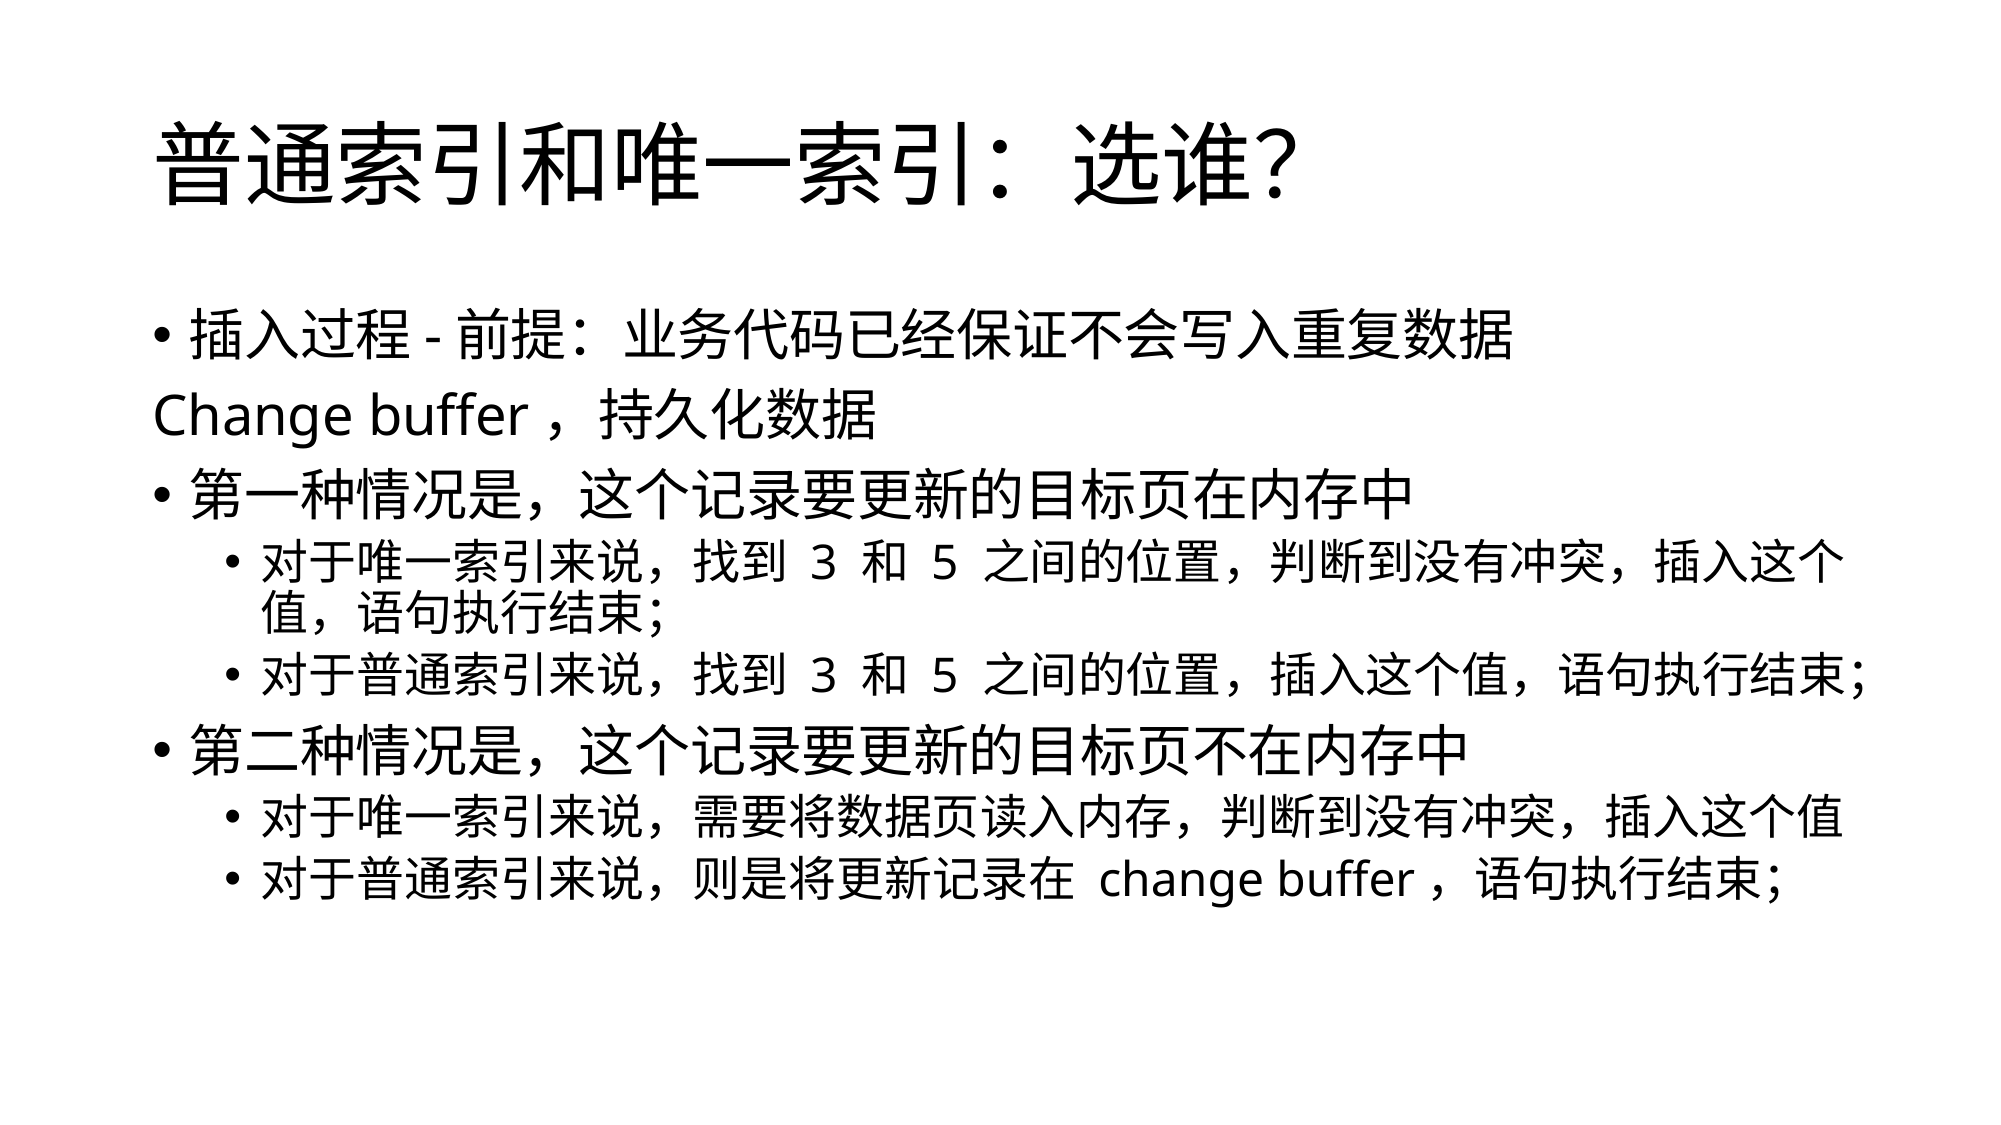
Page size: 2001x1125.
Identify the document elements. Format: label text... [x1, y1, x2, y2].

title 普通索引和唯一索引：选谁？ [137, 59, 1863, 278]
list 插入过程-前提：业务代码已经保证不会写入重复数据 Change buffer，持久化数据 第一种情况是，这个记录要更新的目标页在内存中 对于唯一索引来说，找到 3 和 5 之间的位置，判断到没有冲突，插入这个值，语句执行结束； 对于普通索引来说，找到 3 和 5 之间的位置，插入这个值，语句执行结束； 第二种情况是，这个记录要更新的目标页不在内存中 对于唯一索引来说，需要将数据页读入内存，判断到没有冲突，插入这个值 对于普通索引来说，则是将更新记录在 change buffer，语句执行结束； [137, 299, 1863, 1014]
